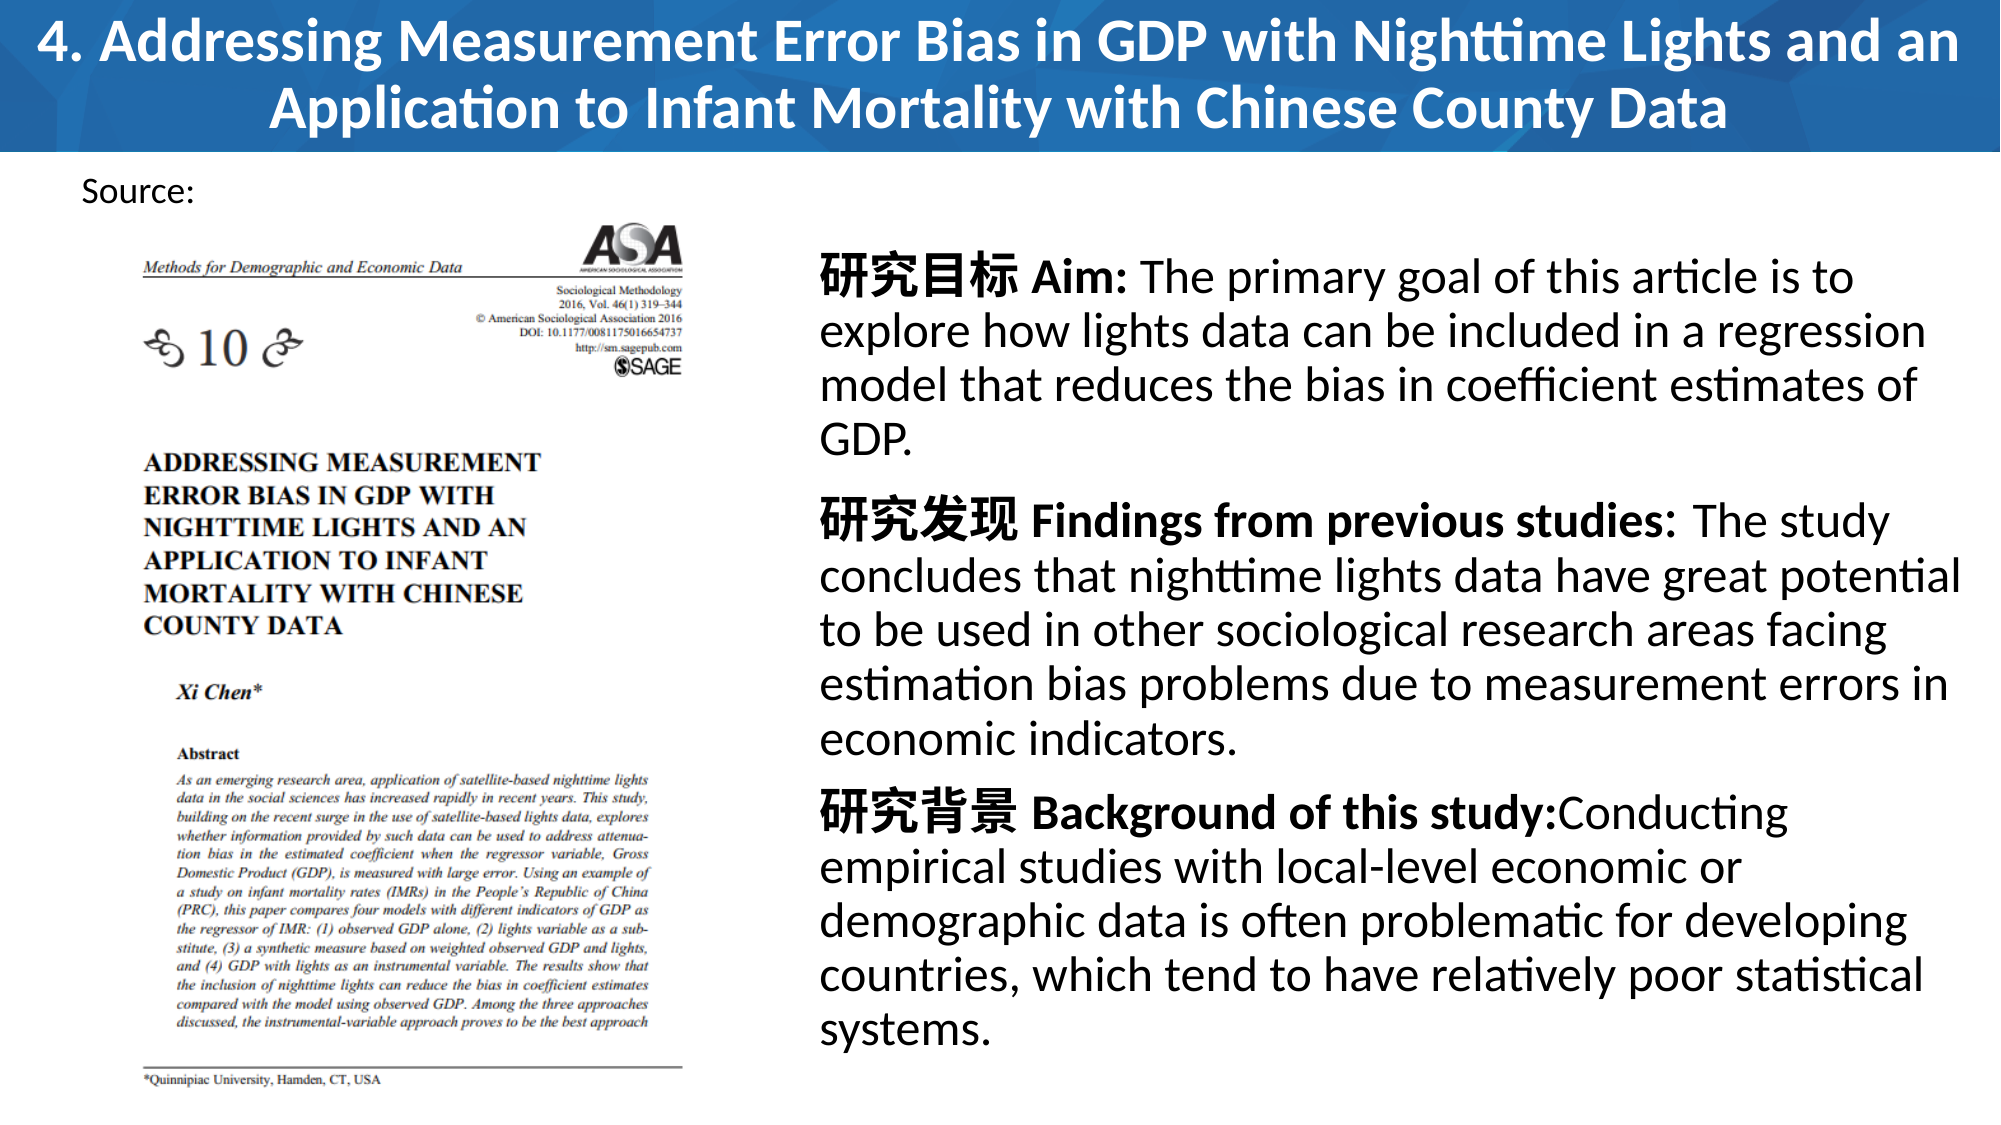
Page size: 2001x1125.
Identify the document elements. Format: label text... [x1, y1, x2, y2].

text_box 研究目标Aim: The primary goal of this article is to explore how lights data can be included in a regression model that reduces the bias in coefficient estimates of GDP. 研究发现Findings from previous studies: The study concludes that nighttime lights data have great potential to be used in other sociological research areas facing estimation bias problems due to measurement errors in economic indicators. 研究背景Background of this study:Conducting empirical studies with local-level economic or demographic data is often problematic for developing countries, which tend to have relatively poor statistical systems. [804, 242, 1998, 1041]
picture [31, 172, 759, 1093]
text_box Source: [66, 158, 1721, 219]
title 4. Addressing Measurement Error Bias in GDP with Nighttime Lights and an Application to Infant Mortality with Chinese County Data [0, 0, 2000, 149]
